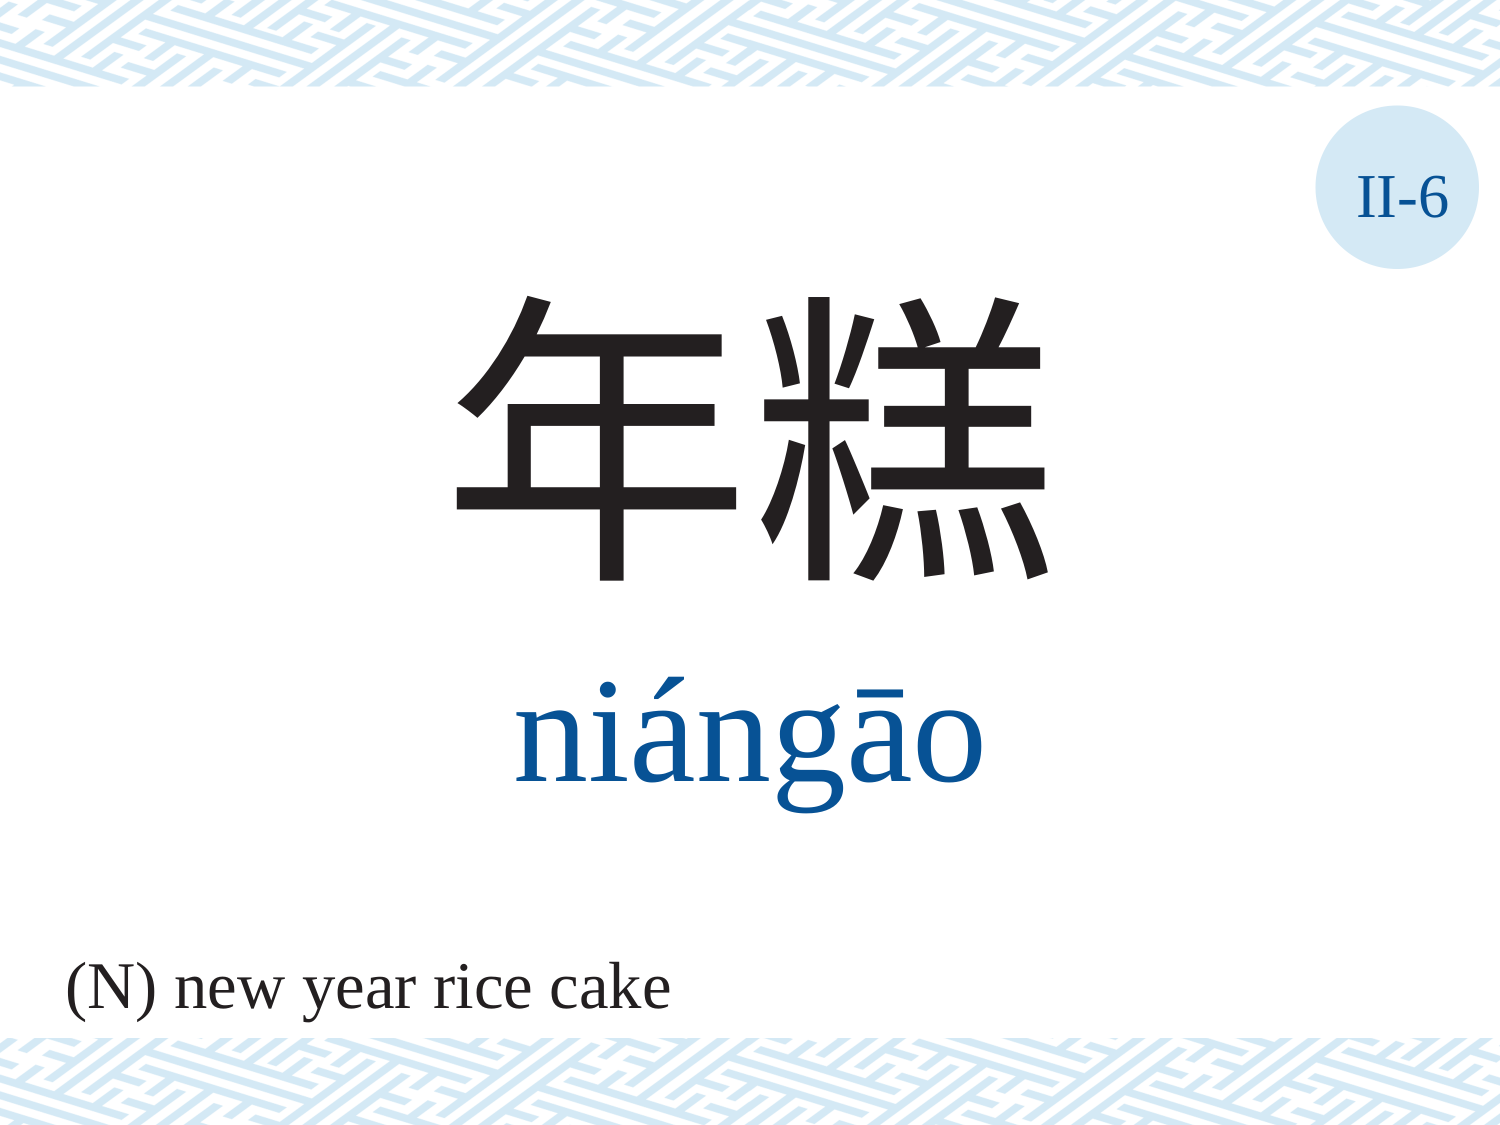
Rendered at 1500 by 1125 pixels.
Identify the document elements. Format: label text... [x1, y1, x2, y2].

picture [0, 0, 1500, 1125]
text_box II-6 年糕 niángāo [439, 154, 1451, 812]
text_box (N) new year rice cake [62, 942, 674, 1023]
